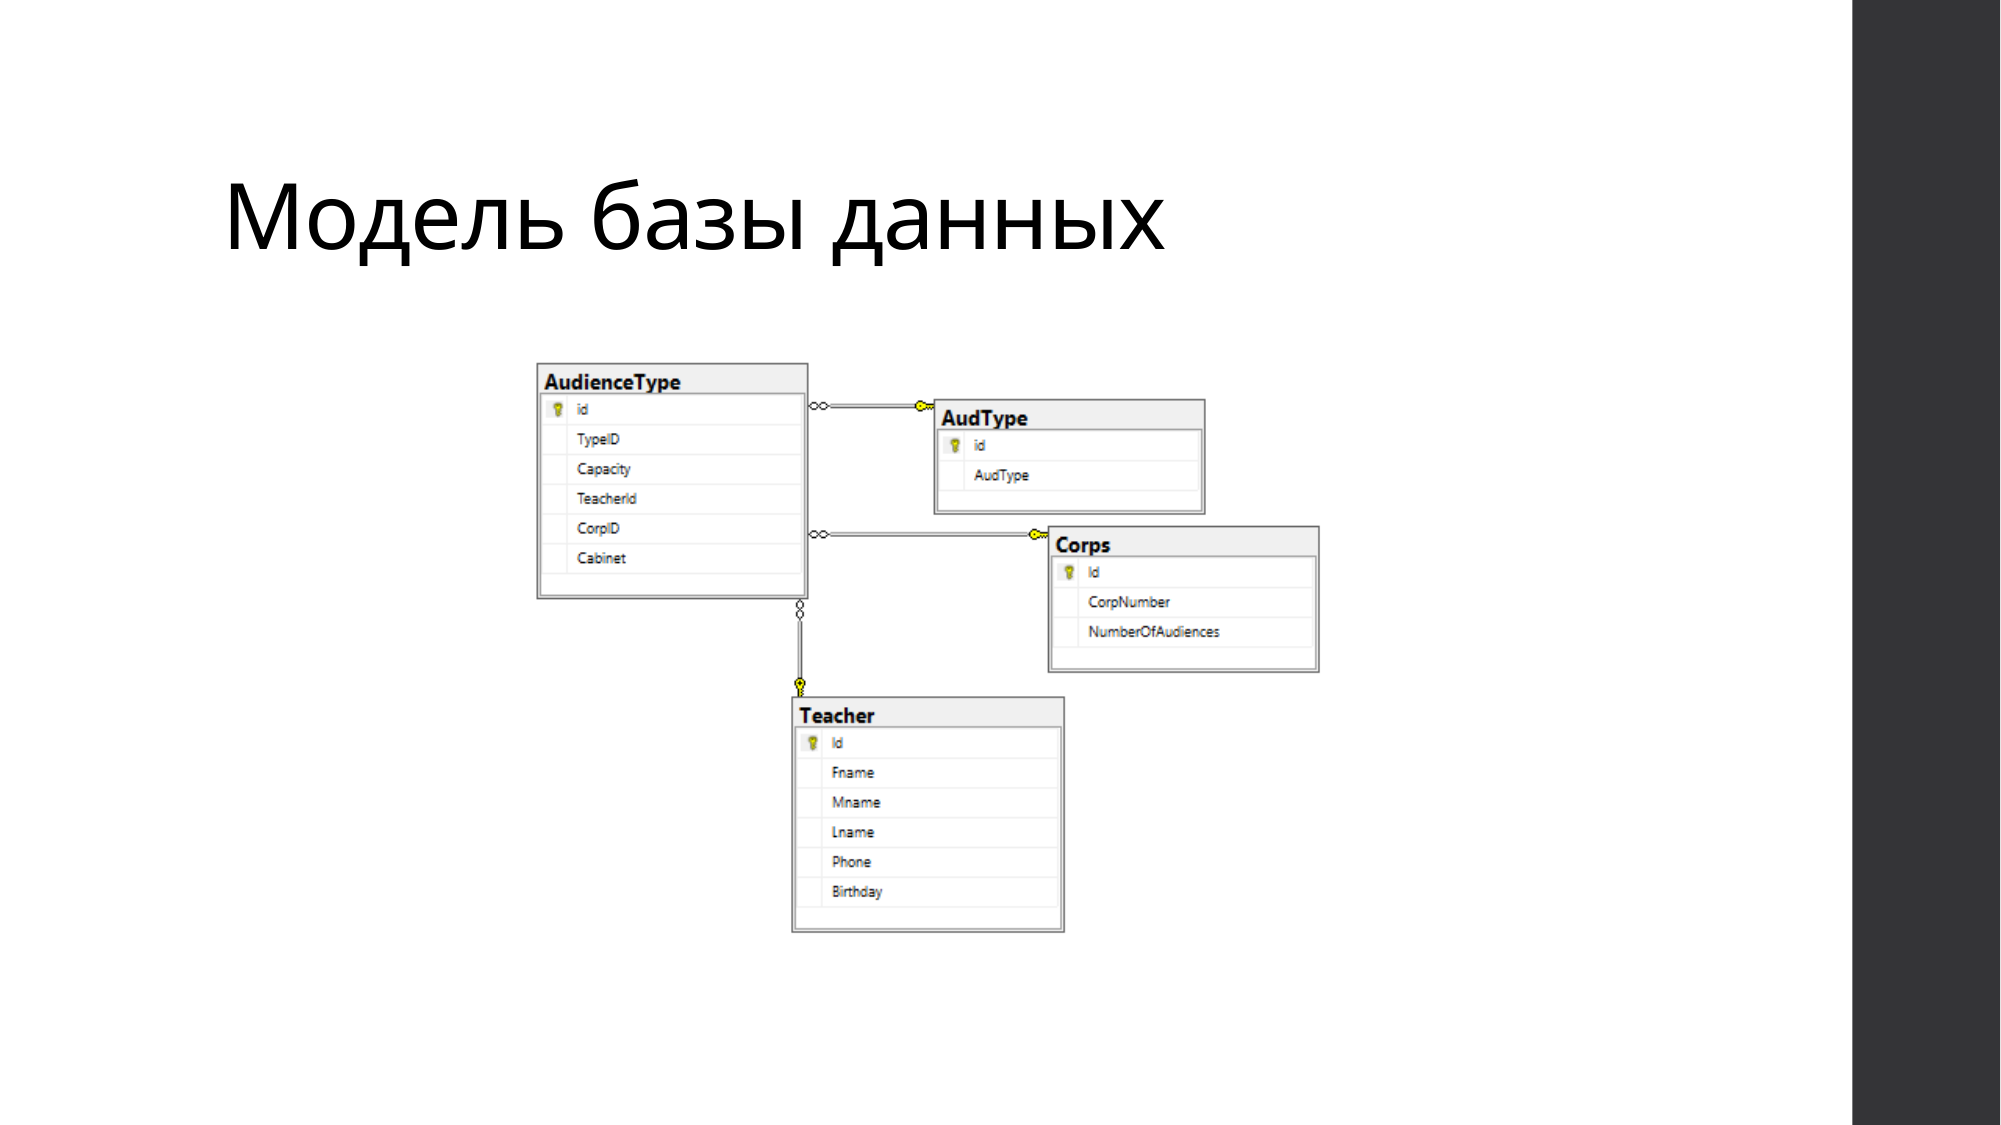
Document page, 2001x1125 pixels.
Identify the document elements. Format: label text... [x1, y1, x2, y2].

picture [467, 299, 1356, 955]
title Модель базы данных [206, 60, 1797, 278]
